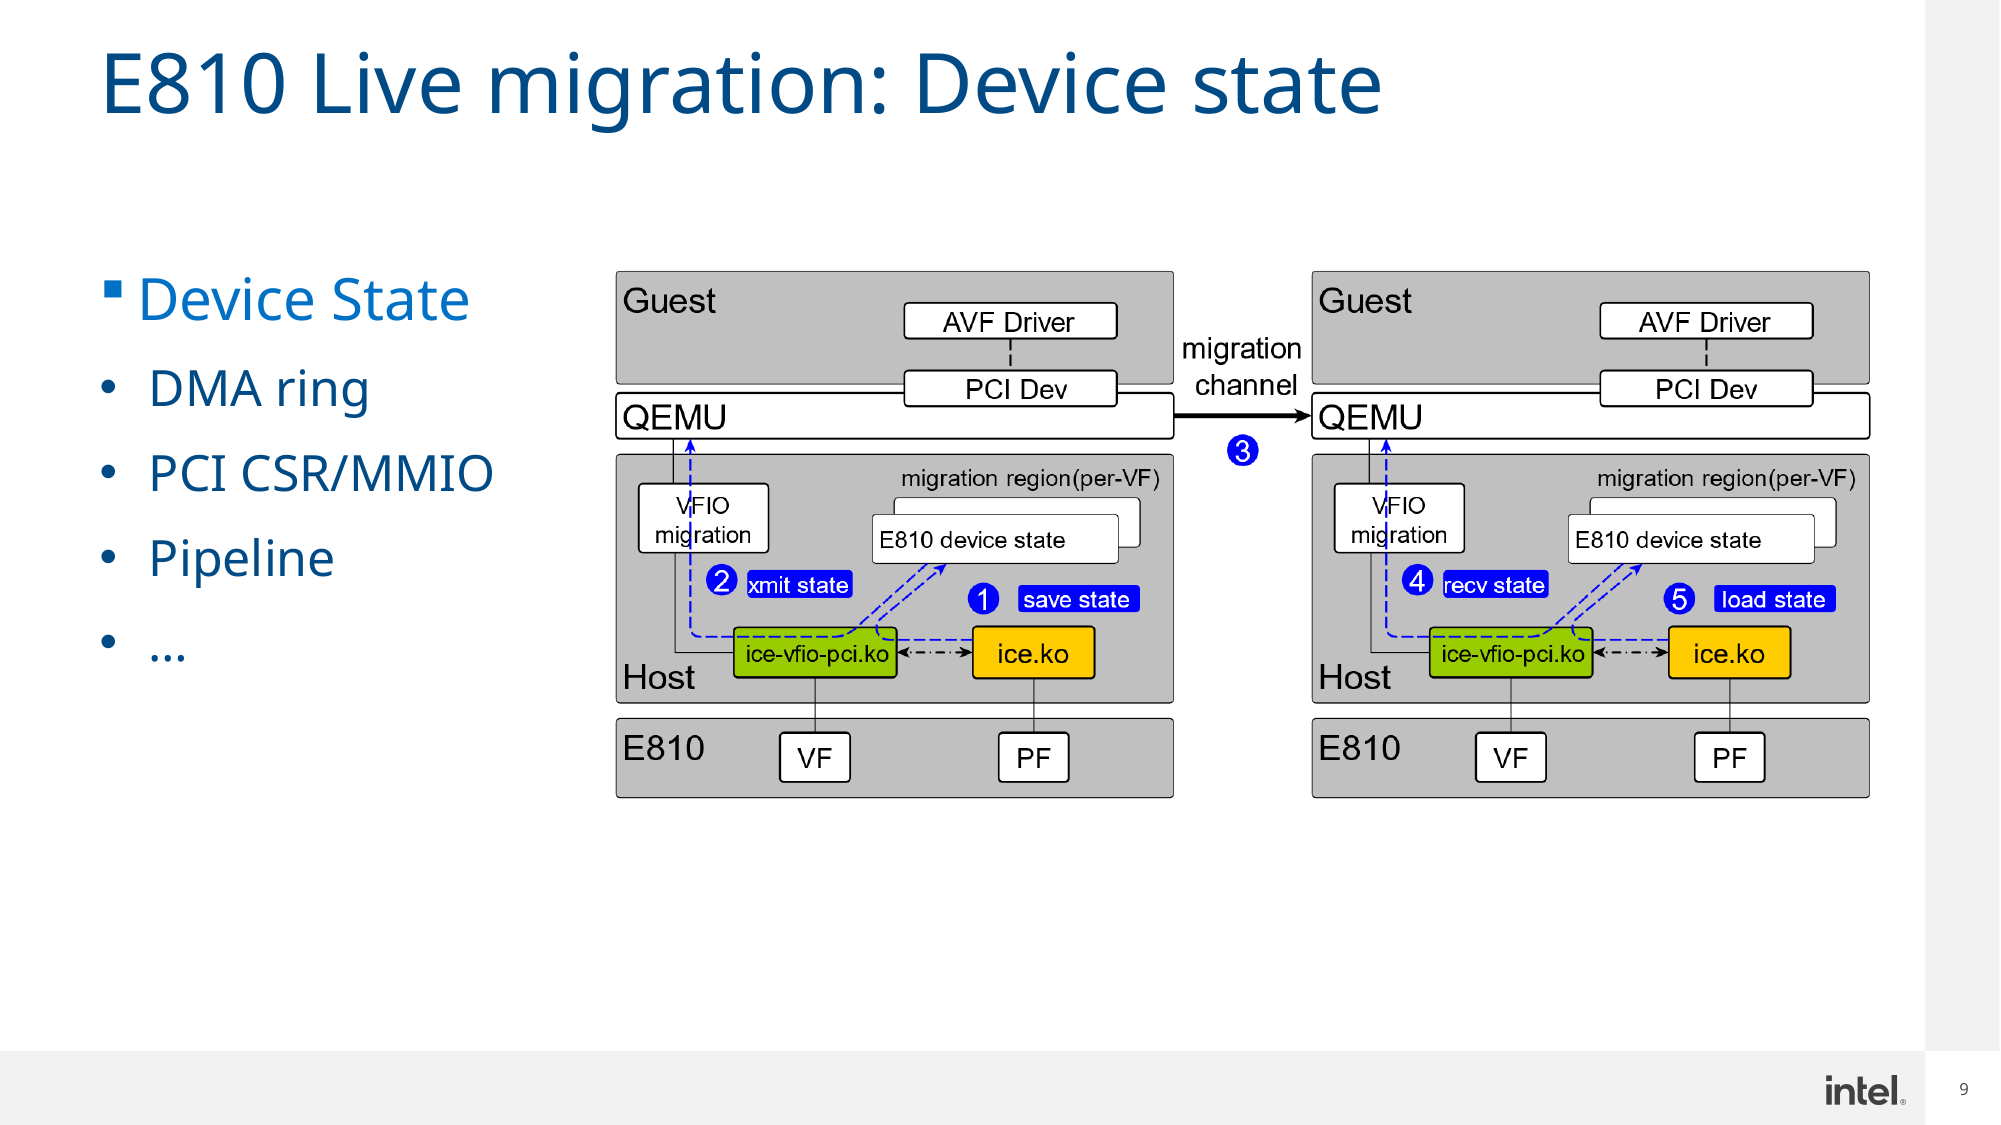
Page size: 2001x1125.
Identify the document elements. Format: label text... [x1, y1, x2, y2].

title E810 Live migration: Device state [99, 40, 1901, 232]
picture [1826, 1075, 1906, 1105]
picture [604, 261, 1900, 838]
list Device State DMA ring PCI CSR/MMIO Pipeline … [99, 261, 615, 842]
